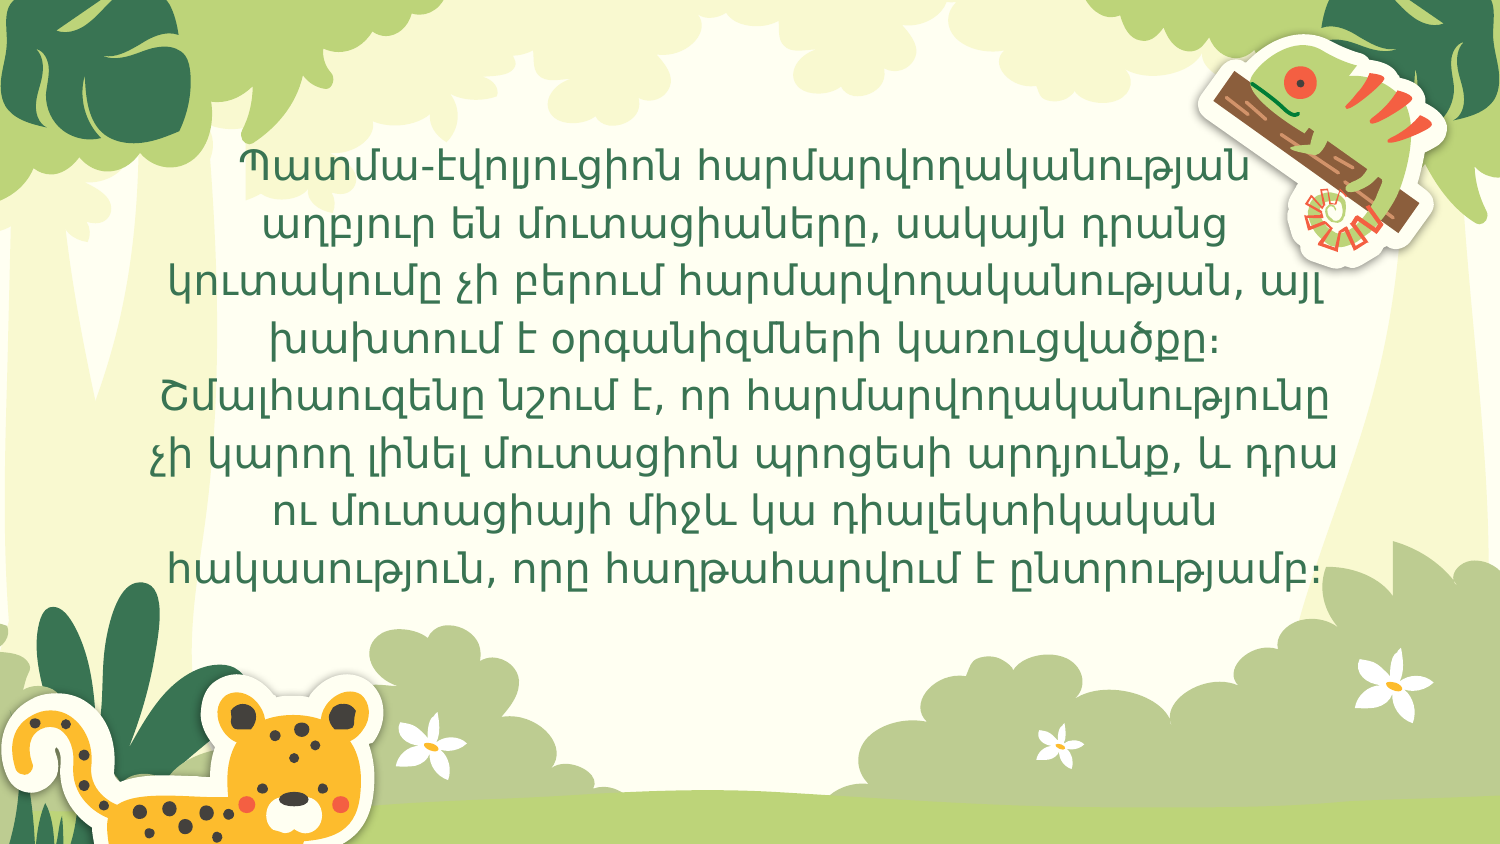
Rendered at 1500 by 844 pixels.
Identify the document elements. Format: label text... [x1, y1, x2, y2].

text_box [1321, 0, 1500, 121]
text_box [0, 673, 389, 844]
title [276, 472, 1224, 584]
text_box [0, 0, 191, 144]
subtitle Պատմա-էվոլյուցիոն հարմարվողականության աղբյուր են մուտացիաները, սակայն դրանց կուտակումը չի բերում հարմարվողականության, այլ խախտում է օրգանիզմների կառուցվածքը։ Շմալհաուզենը նշում է, որ հարմարվողականությունը չի կարող լինել մուտացիոն պրոցեսի արդյունք, և դրա ու մուտացիայի միջև կա դիալեկտիկական հակասություն, որը հաղթահարվում է ընտրությամբ։ [131, 193, 1359, 607]
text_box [1201, 32, 1449, 271]
